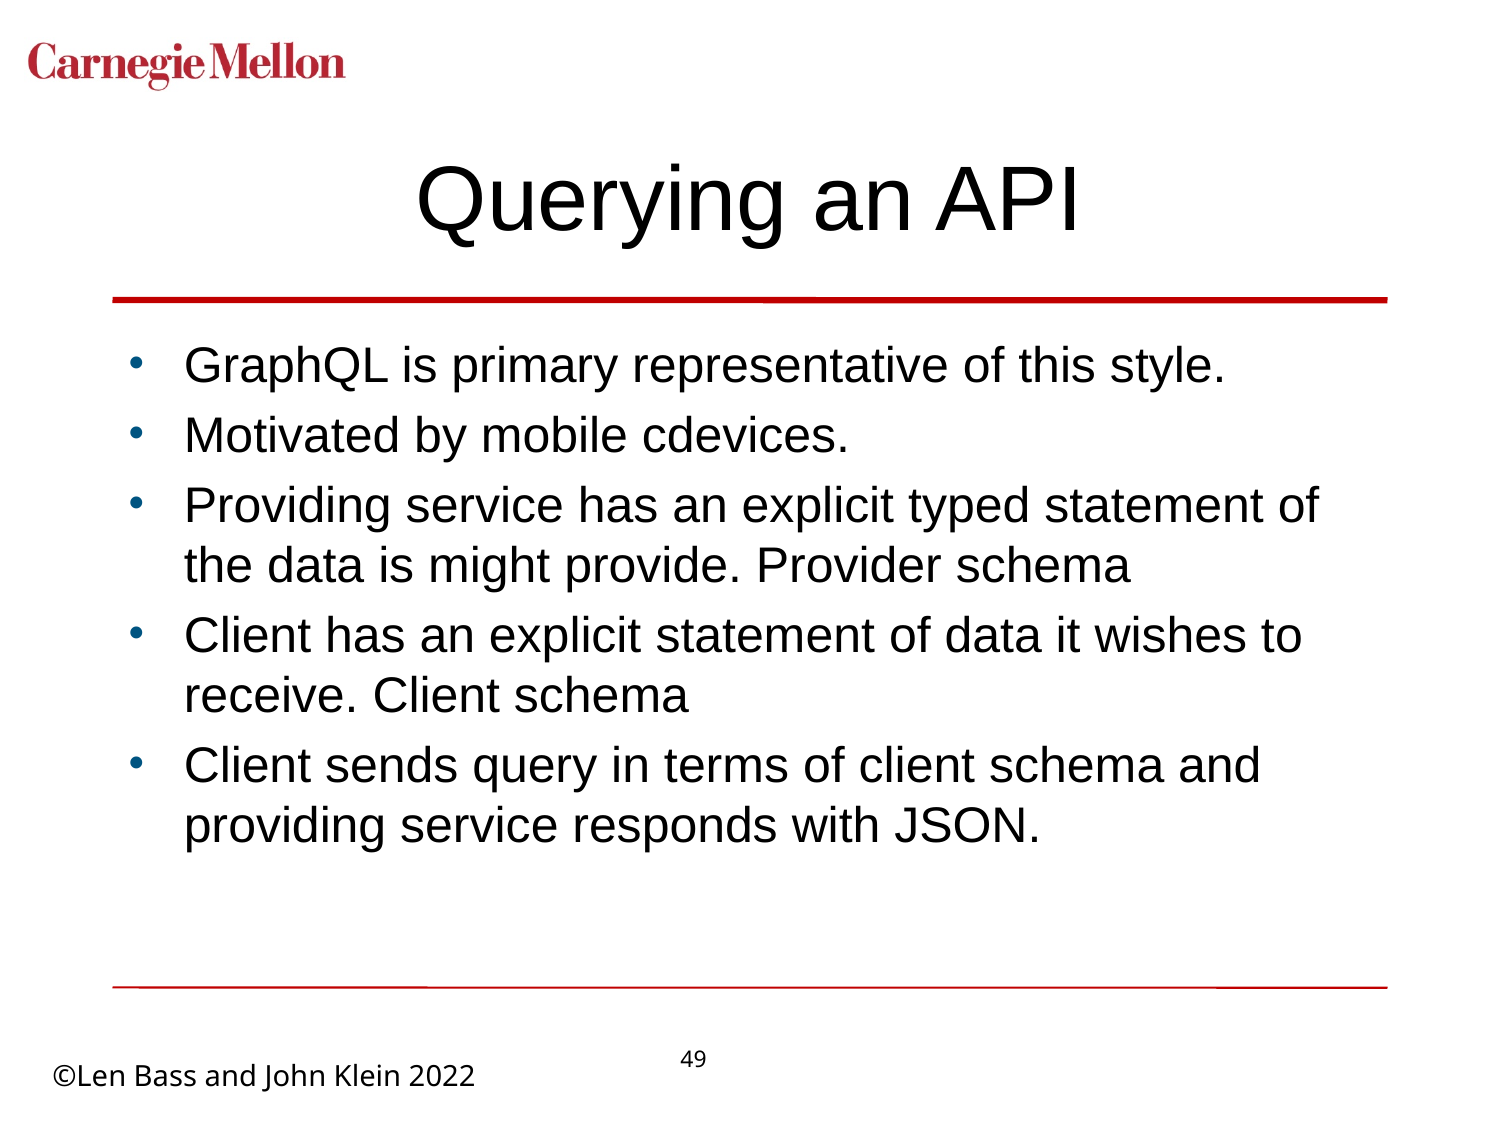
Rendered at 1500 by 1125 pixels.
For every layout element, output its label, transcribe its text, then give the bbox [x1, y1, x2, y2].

list GraphQL is primary representative of this style. Motivated by mobile cdevices. Providing service has an explicit typed statement of the data is might provide. Provider schema Client has an explicit statement of data it wishes to receive. Client schema Client sends query in terms of client schema and providing service responds with JSON. [112, 324, 1388, 988]
title Querying an API [112, 99, 1388, 288]
picture [24, 37, 349, 92]
